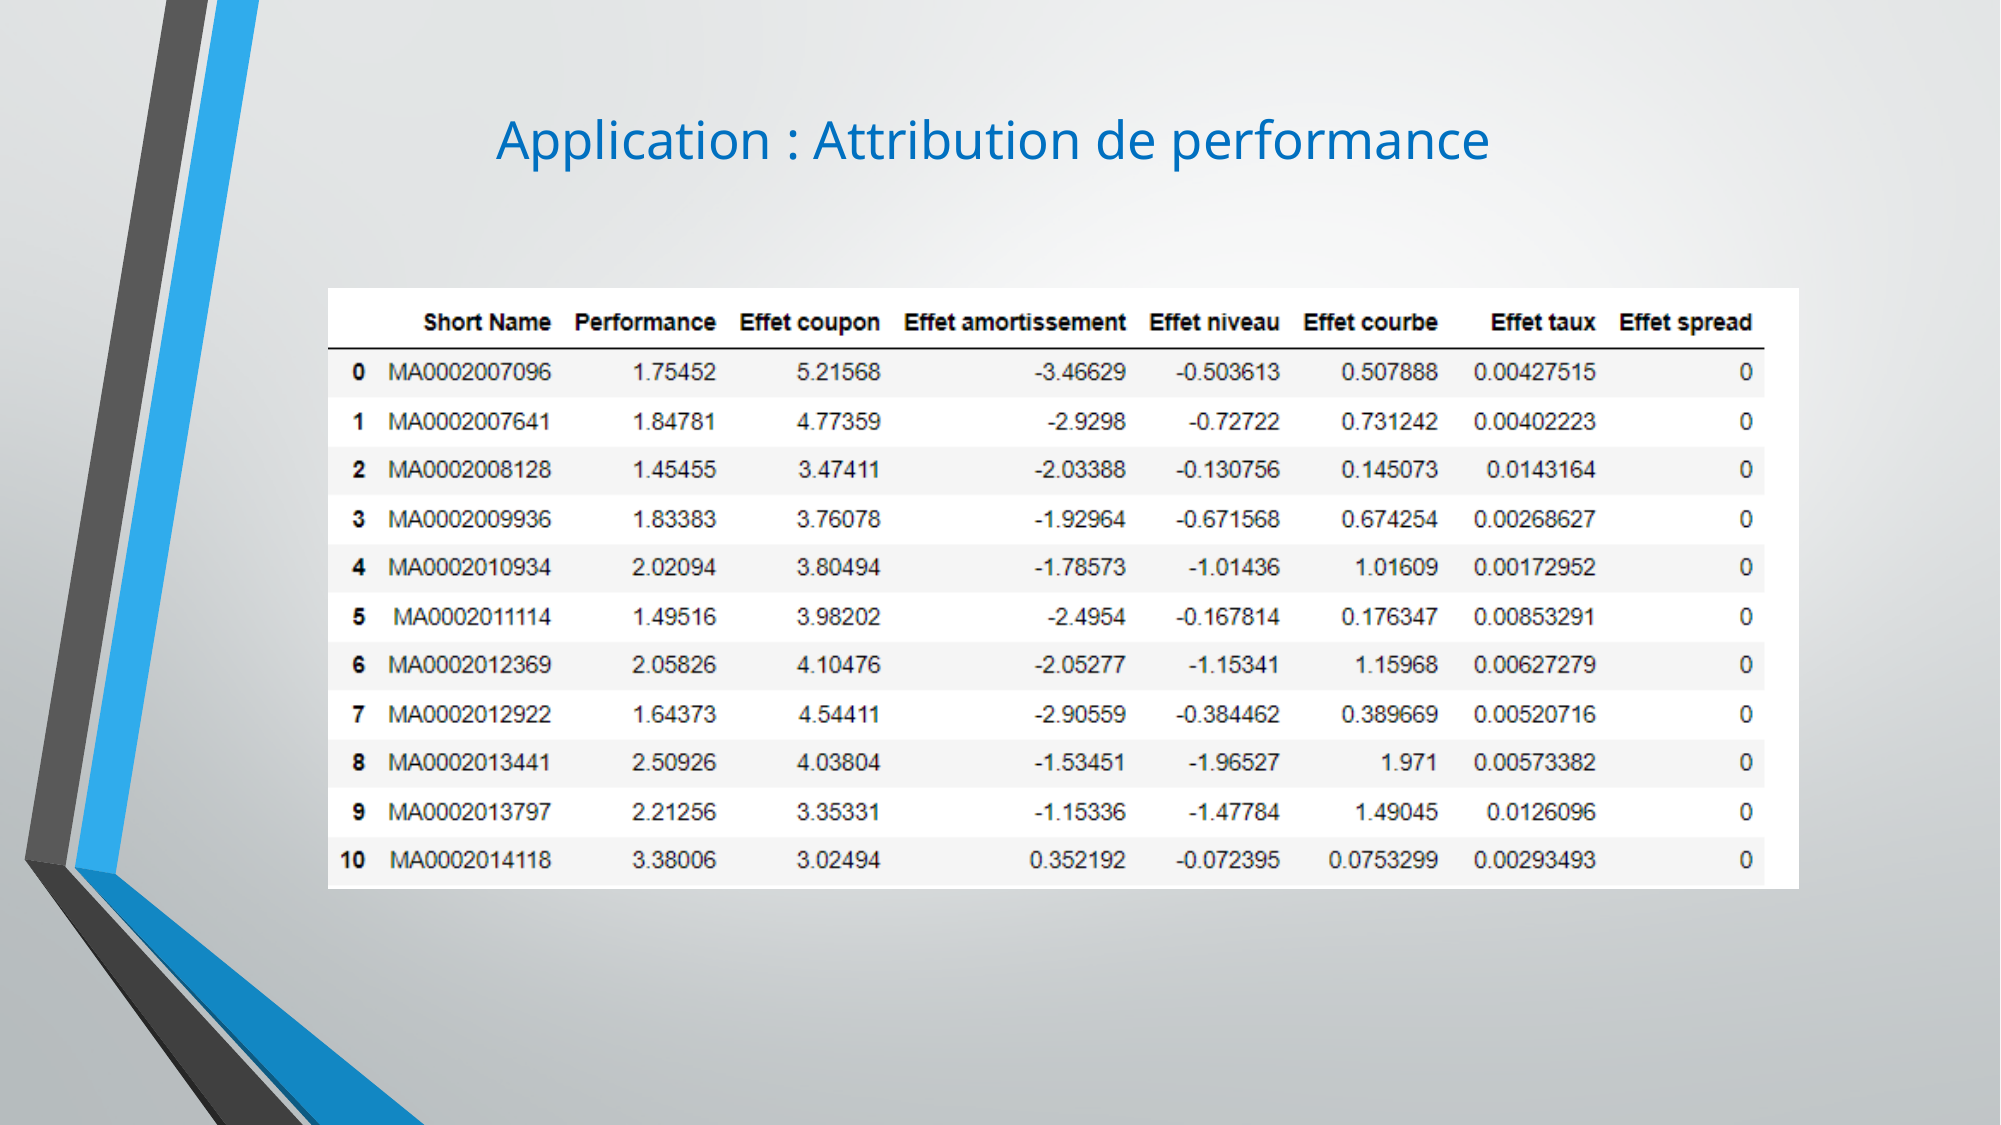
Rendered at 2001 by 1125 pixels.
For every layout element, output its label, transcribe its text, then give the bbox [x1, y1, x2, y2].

title Application : Attribution de performance [130, 68, 1858, 178]
picture [328, 288, 1799, 889]
